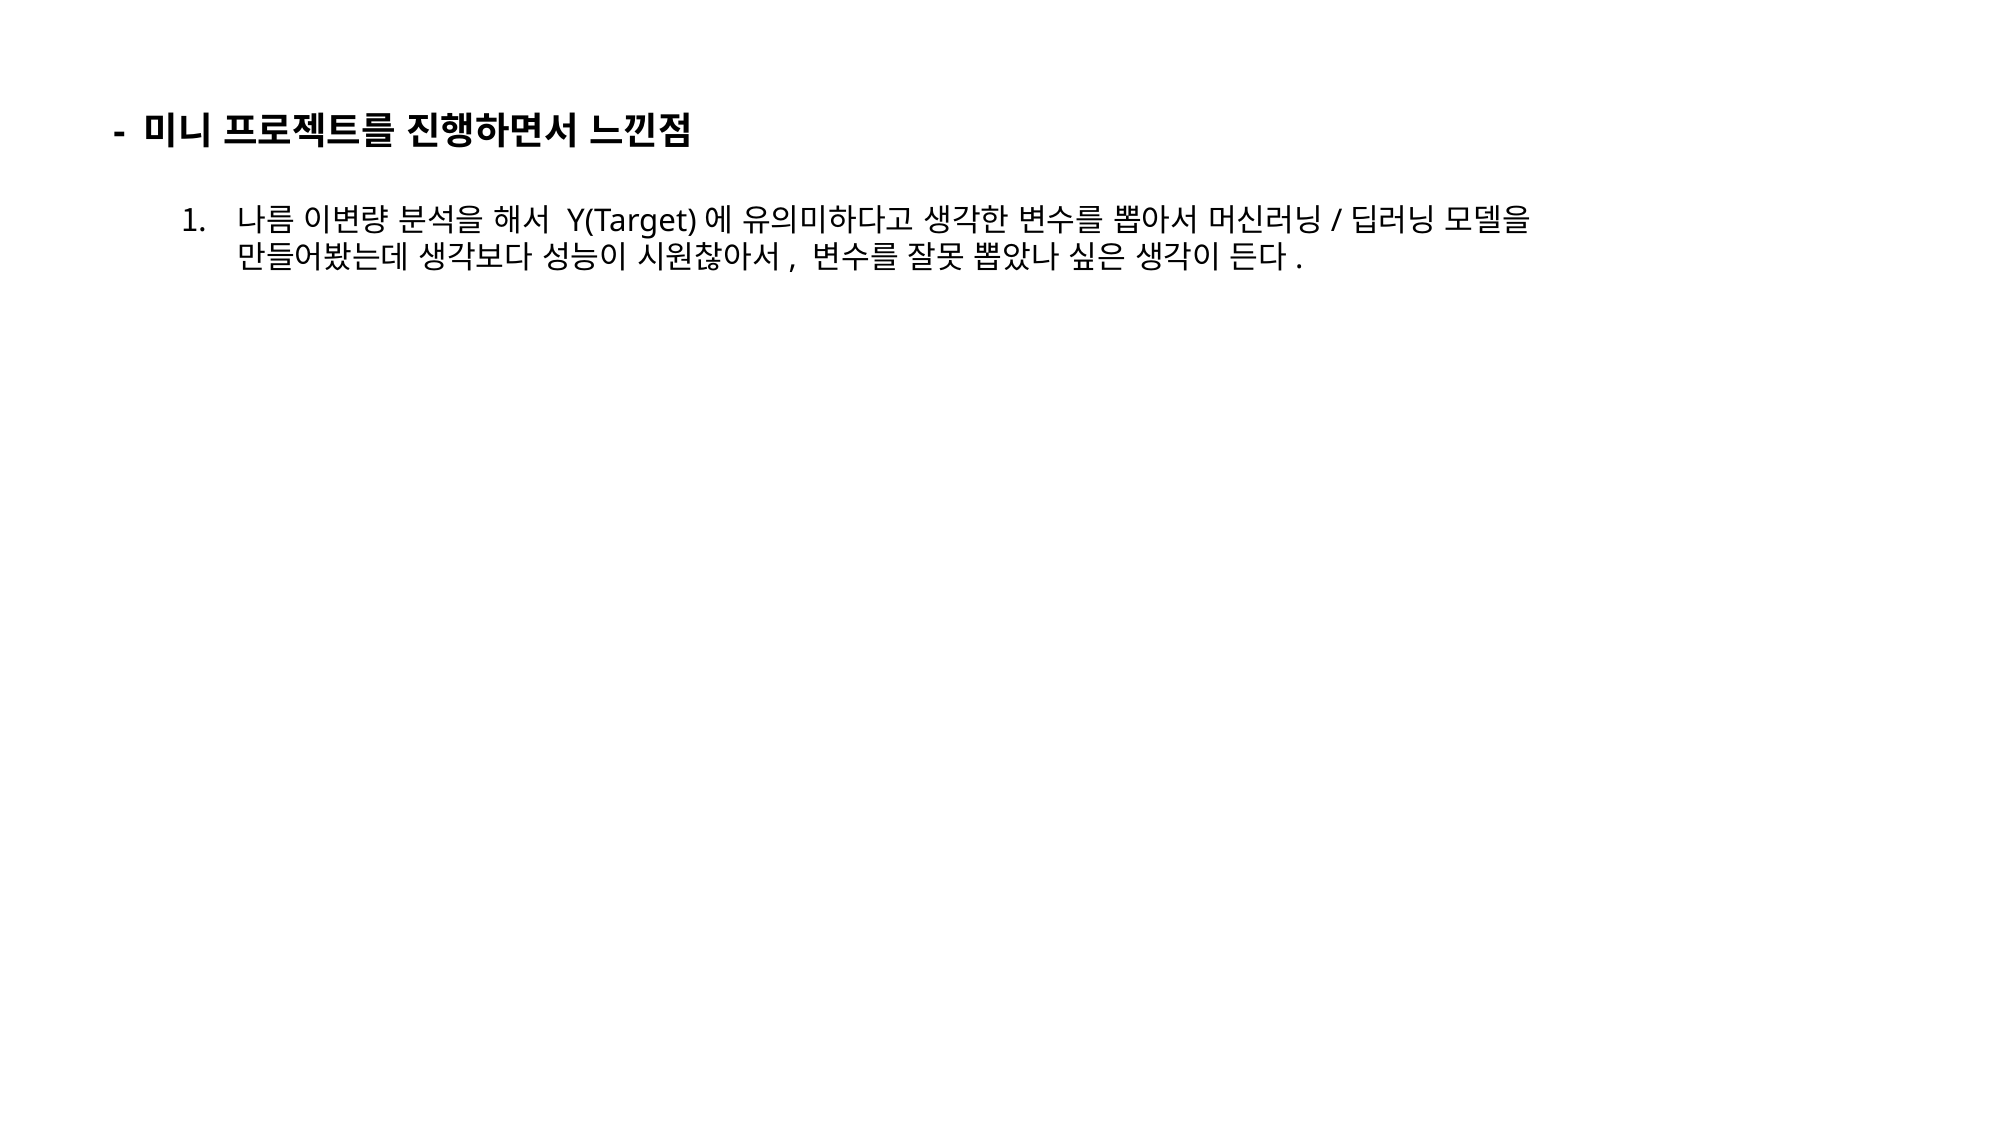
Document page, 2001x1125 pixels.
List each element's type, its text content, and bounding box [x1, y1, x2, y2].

text_box 나름 이변량 분석을 해서 Y(Target)에 유의미하다고 생각한 변수를 뽑아서 머신러닝/딥러닝 모델을 만들어봤는데 생각보다 성능이 시원찮아서, 변수를 잘못 뽑았나 싶은 생각이 든다. [166, 192, 1678, 283]
text_box - 미니 프로젝트를 진행하면서 느낀점 [98, 99, 845, 160]
